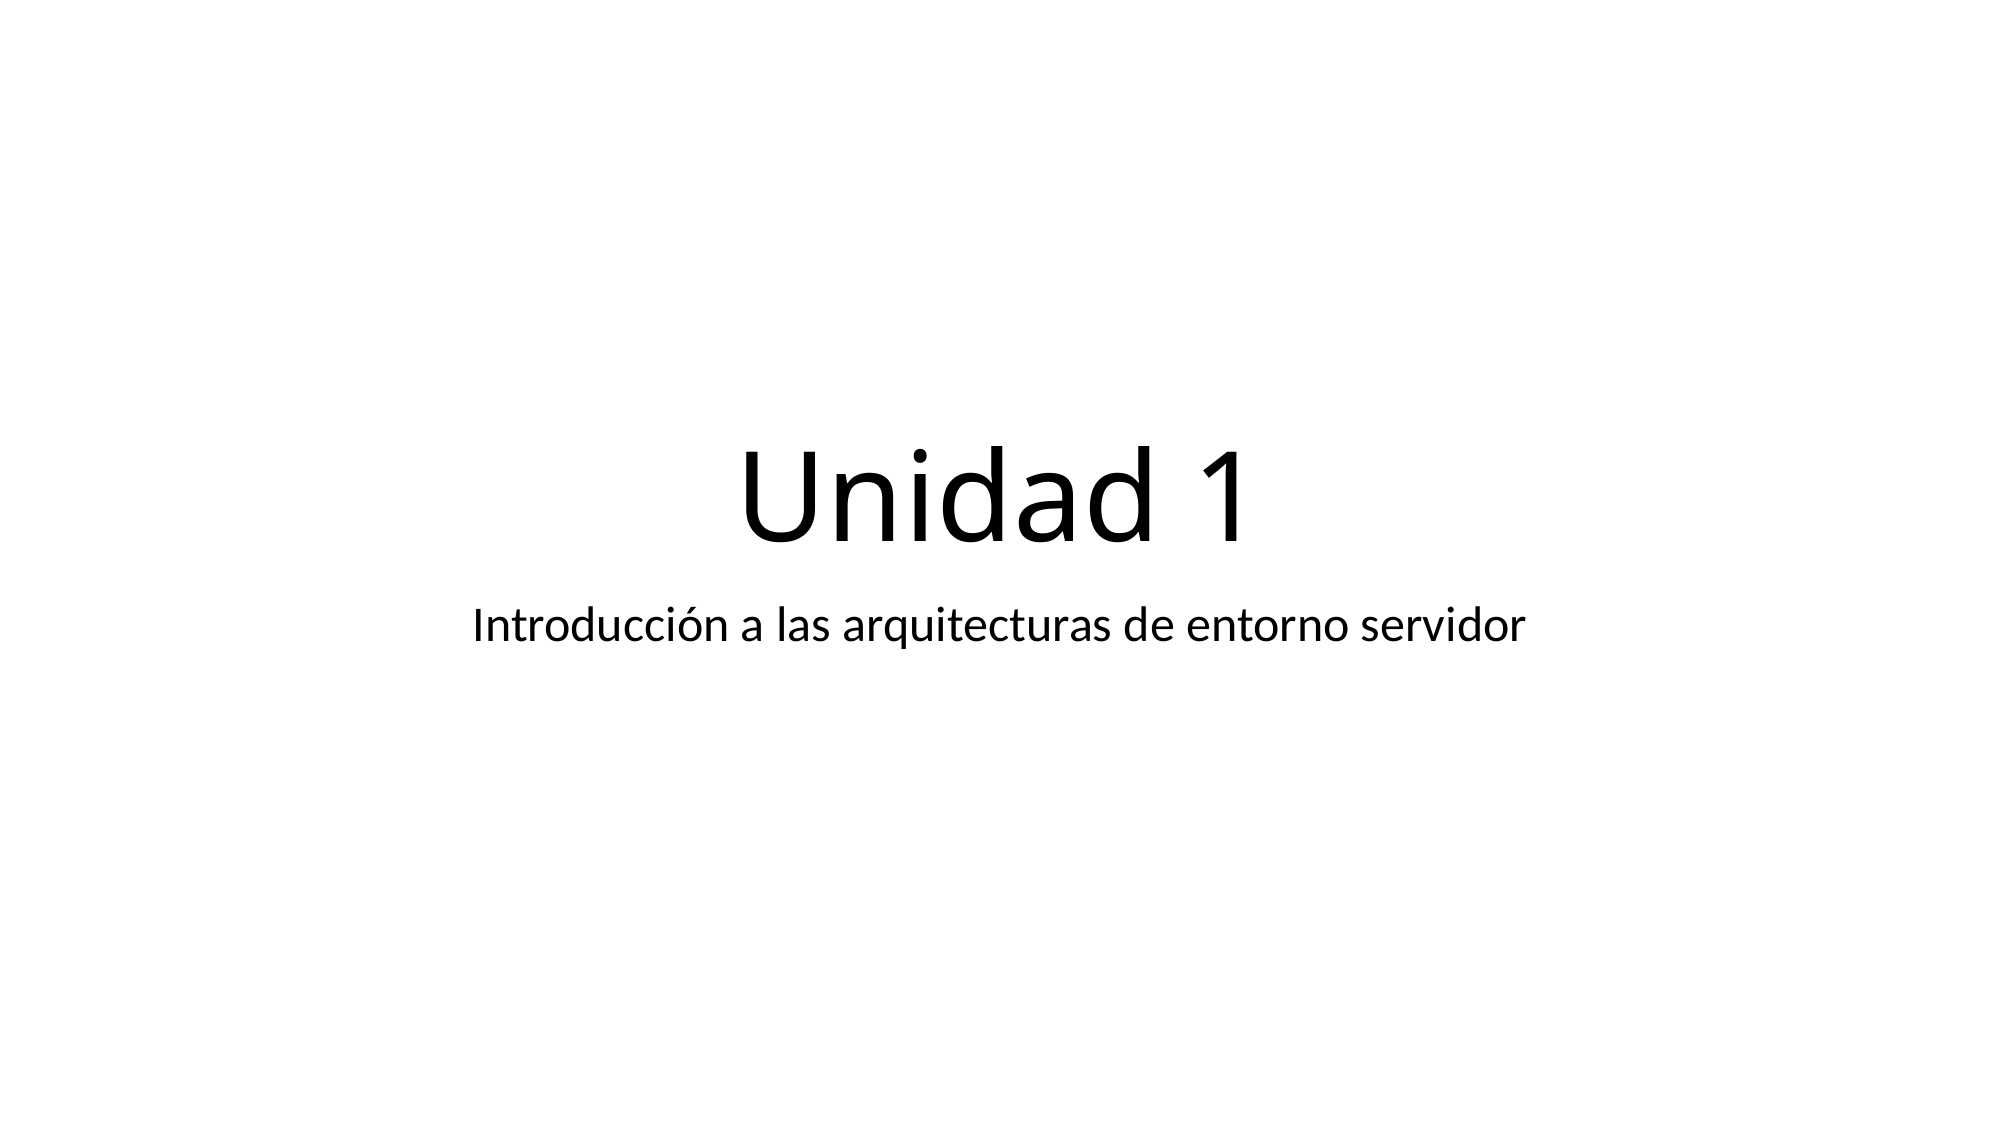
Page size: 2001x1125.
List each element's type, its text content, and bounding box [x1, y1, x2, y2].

title Unidad 1 [249, 184, 1750, 576]
subtitle Introducción a las arquitecturas de entorno servidor [249, 590, 1750, 863]
